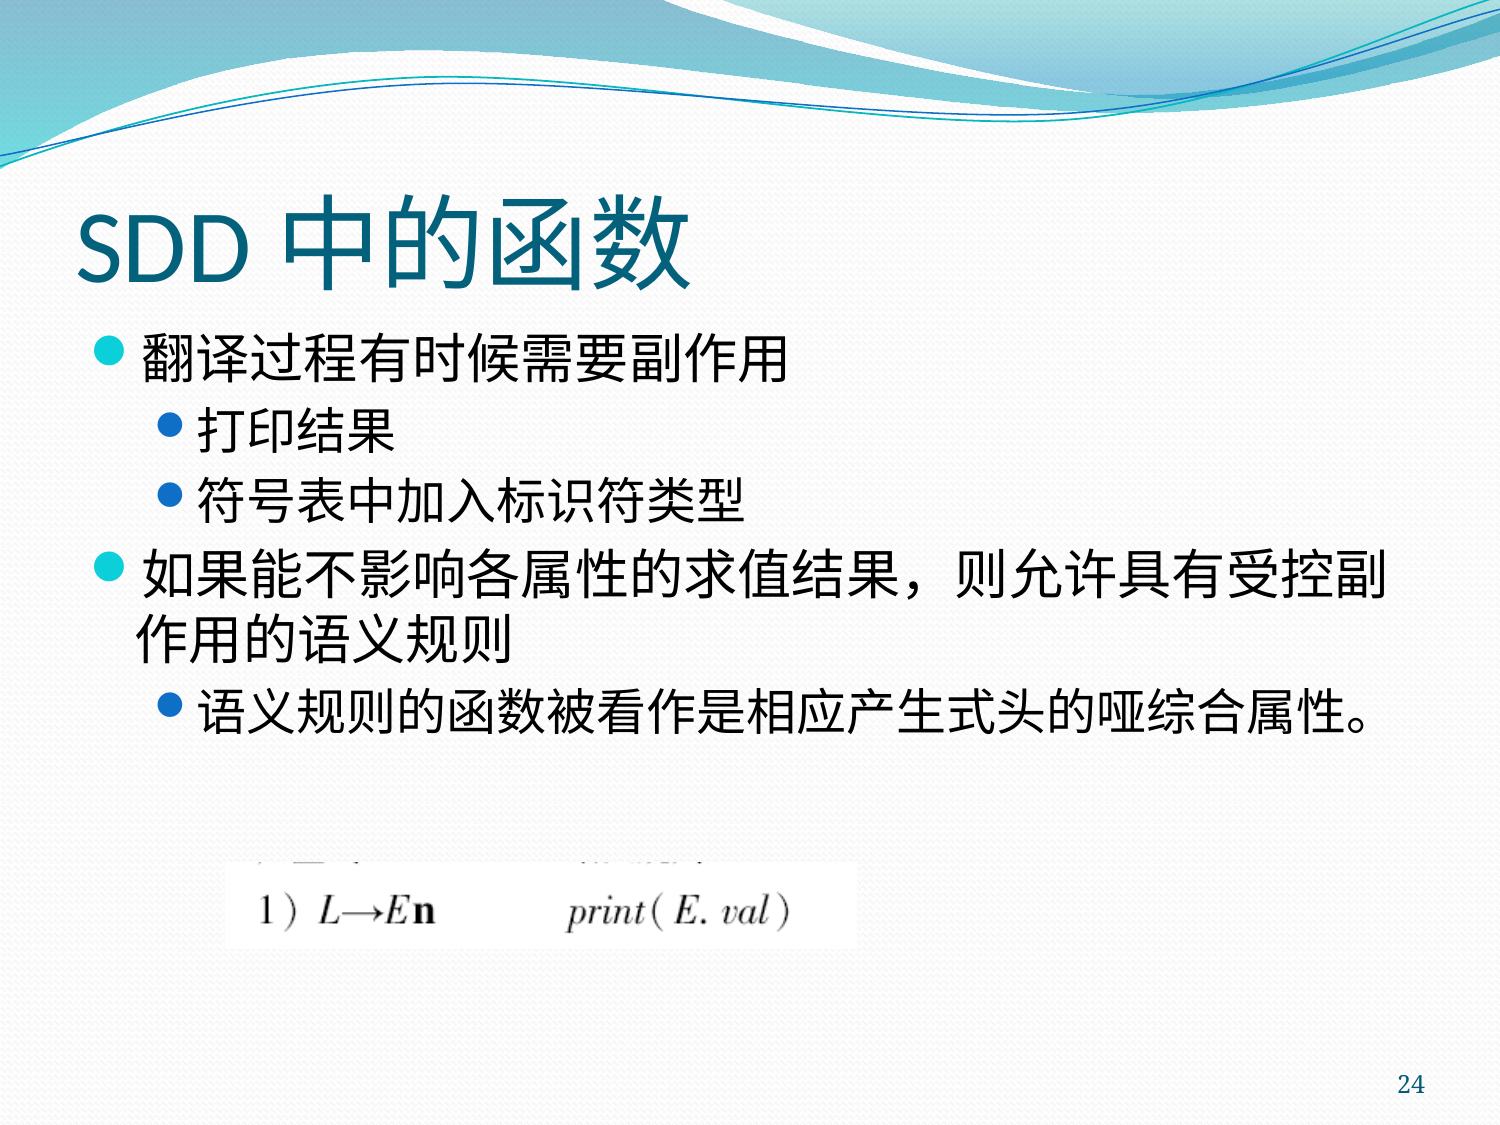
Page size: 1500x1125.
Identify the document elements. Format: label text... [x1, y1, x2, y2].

title 从SDT中消除左递归（续） [217, 863, 862, 962]
title SDD中的函数 [75, 115, 1425, 303]
picture [224, 862, 857, 949]
list 翻译过程有时候需要副作用 打印结果 符号表中加入标识符类型 如果能不影响各属性的求值结果，则允许具有受控副作用的语义规则 语义规则的函数被看作是相应产生式头的哑综合属性。 [75, 317, 1425, 1038]
slide_number 24 [1299, 1042, 1425, 1103]
